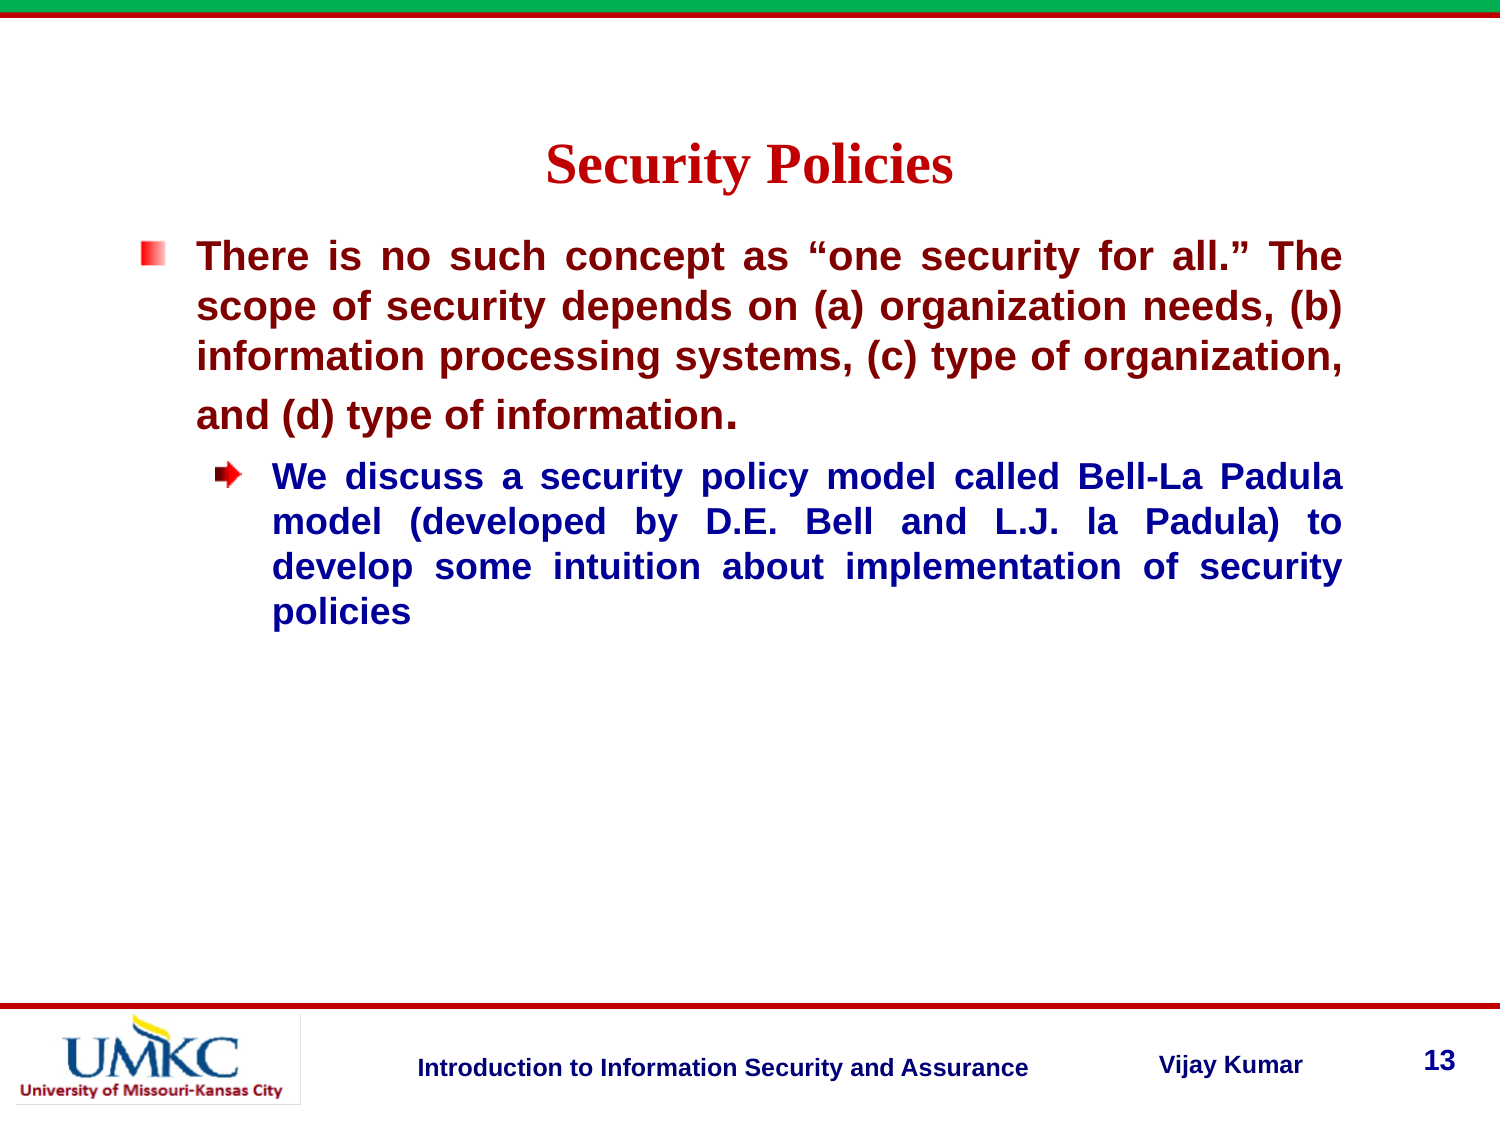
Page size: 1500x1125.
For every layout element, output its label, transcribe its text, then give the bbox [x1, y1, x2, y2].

title Security Policies [112, 99, 1388, 220]
picture [139, 239, 169, 269]
picture [16, 1014, 301, 1106]
picture [215, 461, 242, 488]
text_box There is no such concept as “one security for all.” The scope of security depends on (a) organization needs, (b) information processing systems, (c) type of organization, and (d) type of information. We discuss a security policy model called Bell-La Padula model (developed by D.E. Bell and L.J. la Padula) to develop some intuition about implementation of security policies [124, 221, 1359, 640]
slide_number 13 [1372, 1033, 1472, 1074]
